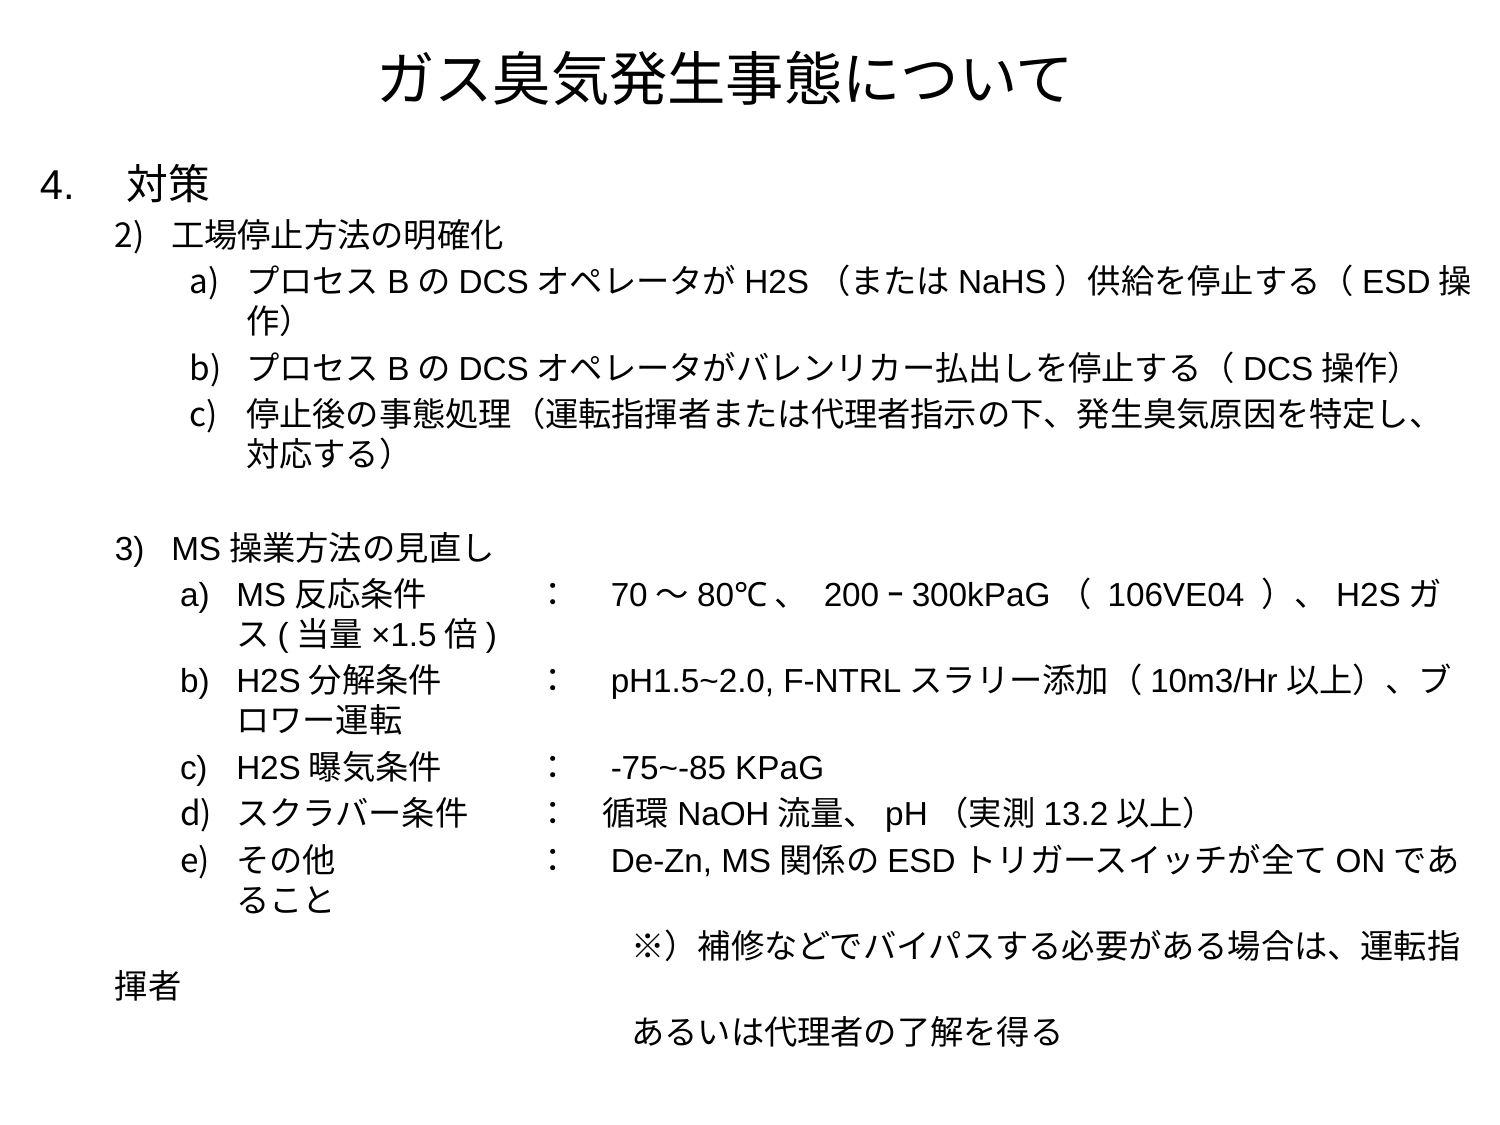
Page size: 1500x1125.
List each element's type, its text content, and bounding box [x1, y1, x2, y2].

subtitle 4. 対策 工場停止方法の明確化 プロセスBのDCSオペレータがH2S（またはNaHS）供給を停止する（ESD操作） プロセスBのDCSオペレータがバレンリカー払出しを停止する（DCS操作） 停止後の事態処理（運転指揮者または代理者指示の下、発生臭気原因を特定し、対応する） MS操業方法の見直し MS反応条件 ： 70～80℃、 200ｰ300kPaG（ 106VE04 ）、H2Sガス(当量×1.5倍) H2S分解条件 ： pH1.5~2.0, F-NTRLスラリー添加（10m3/Hr以上）、ブロワー運転 H2S曝気条件 ： -75~-85 KPaG スクラバー条件 ： 循環NaOH流量、pH（実測13.2以上） その他 ： De-Zn, MS関係のESDトリガースイッチが全てONであること ※）補修などでバイパスする必要がある場合は、運転指揮者 あるいは代理者の了解を得る [24, 149, 1488, 1125]
title ガス臭気発生事態について [12, 2, 1438, 153]
